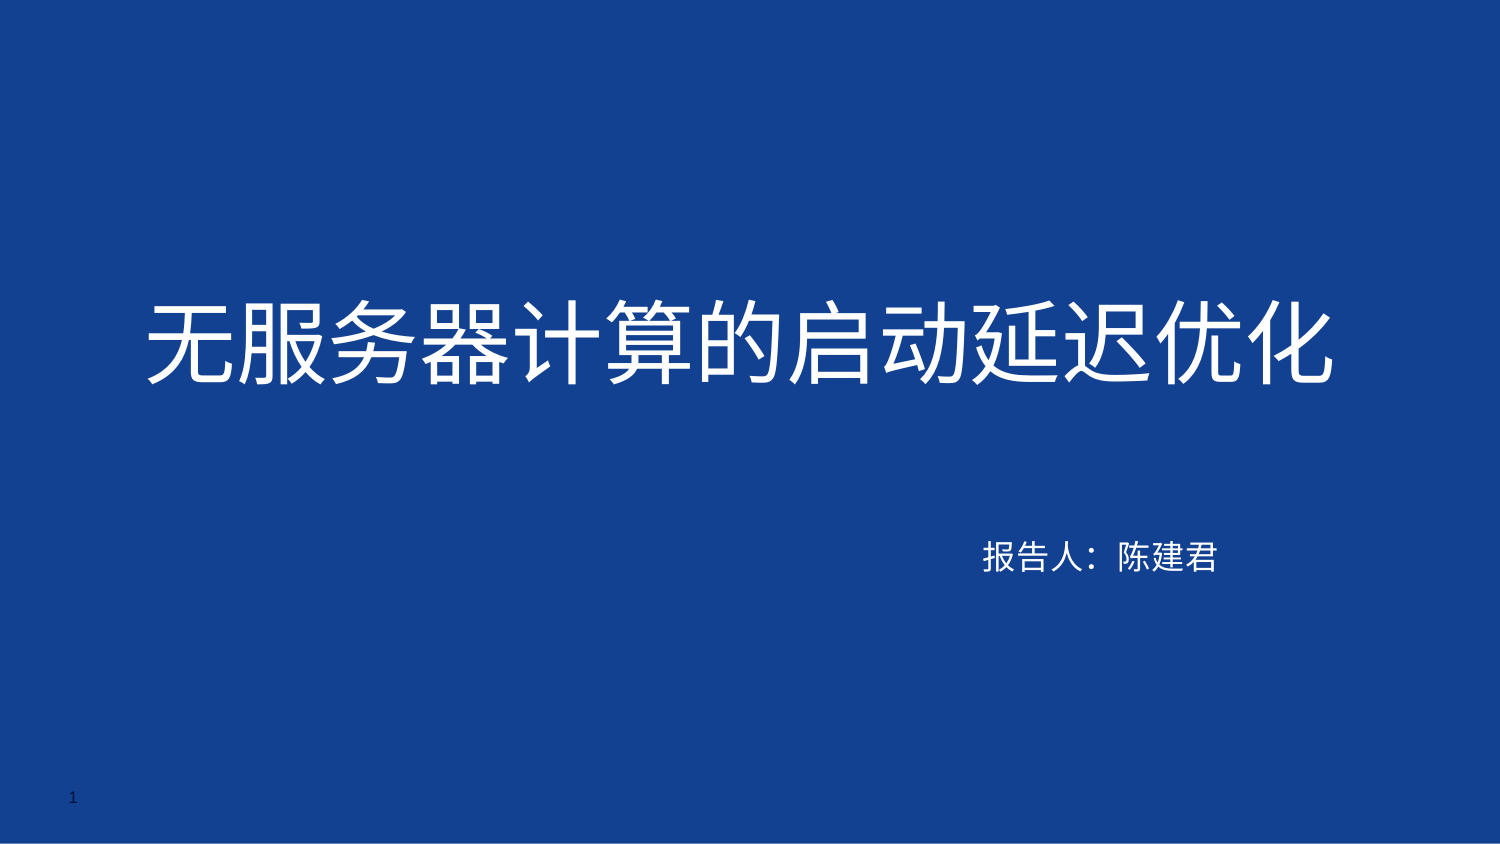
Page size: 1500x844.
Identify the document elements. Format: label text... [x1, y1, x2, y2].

slide_number 1 [62, 787, 95, 814]
title 无服务器计算的启动延迟优化 [142, 283, 1358, 427]
subtitle 报告人：陈建君 [937, 521, 1238, 844]
